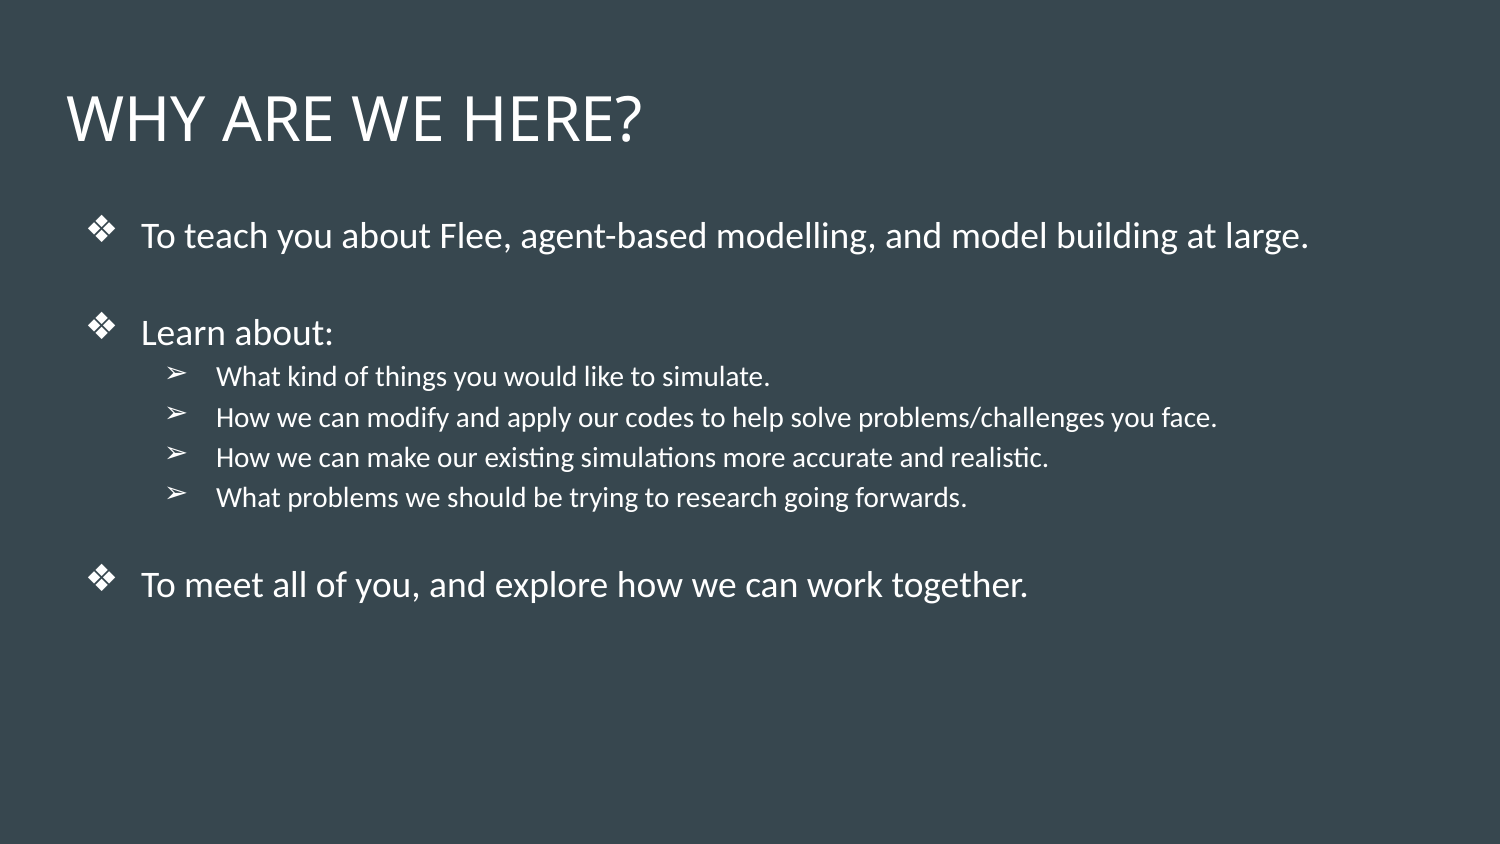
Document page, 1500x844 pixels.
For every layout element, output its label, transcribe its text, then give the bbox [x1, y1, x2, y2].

list To teach you about Flee, agent-based modelling, and model building at large. Learn about: What kind of things you would like to simulate. How we can modify and apply our codes to help solve problems/challenges you face. How we can make our existing simulations more accurate and realistic. What problems we should be trying to research going forwards. To meet all of you, and explore how we can work together. [51, 189, 1449, 750]
title WHY ARE WE HERE? [51, 72, 1449, 167]
